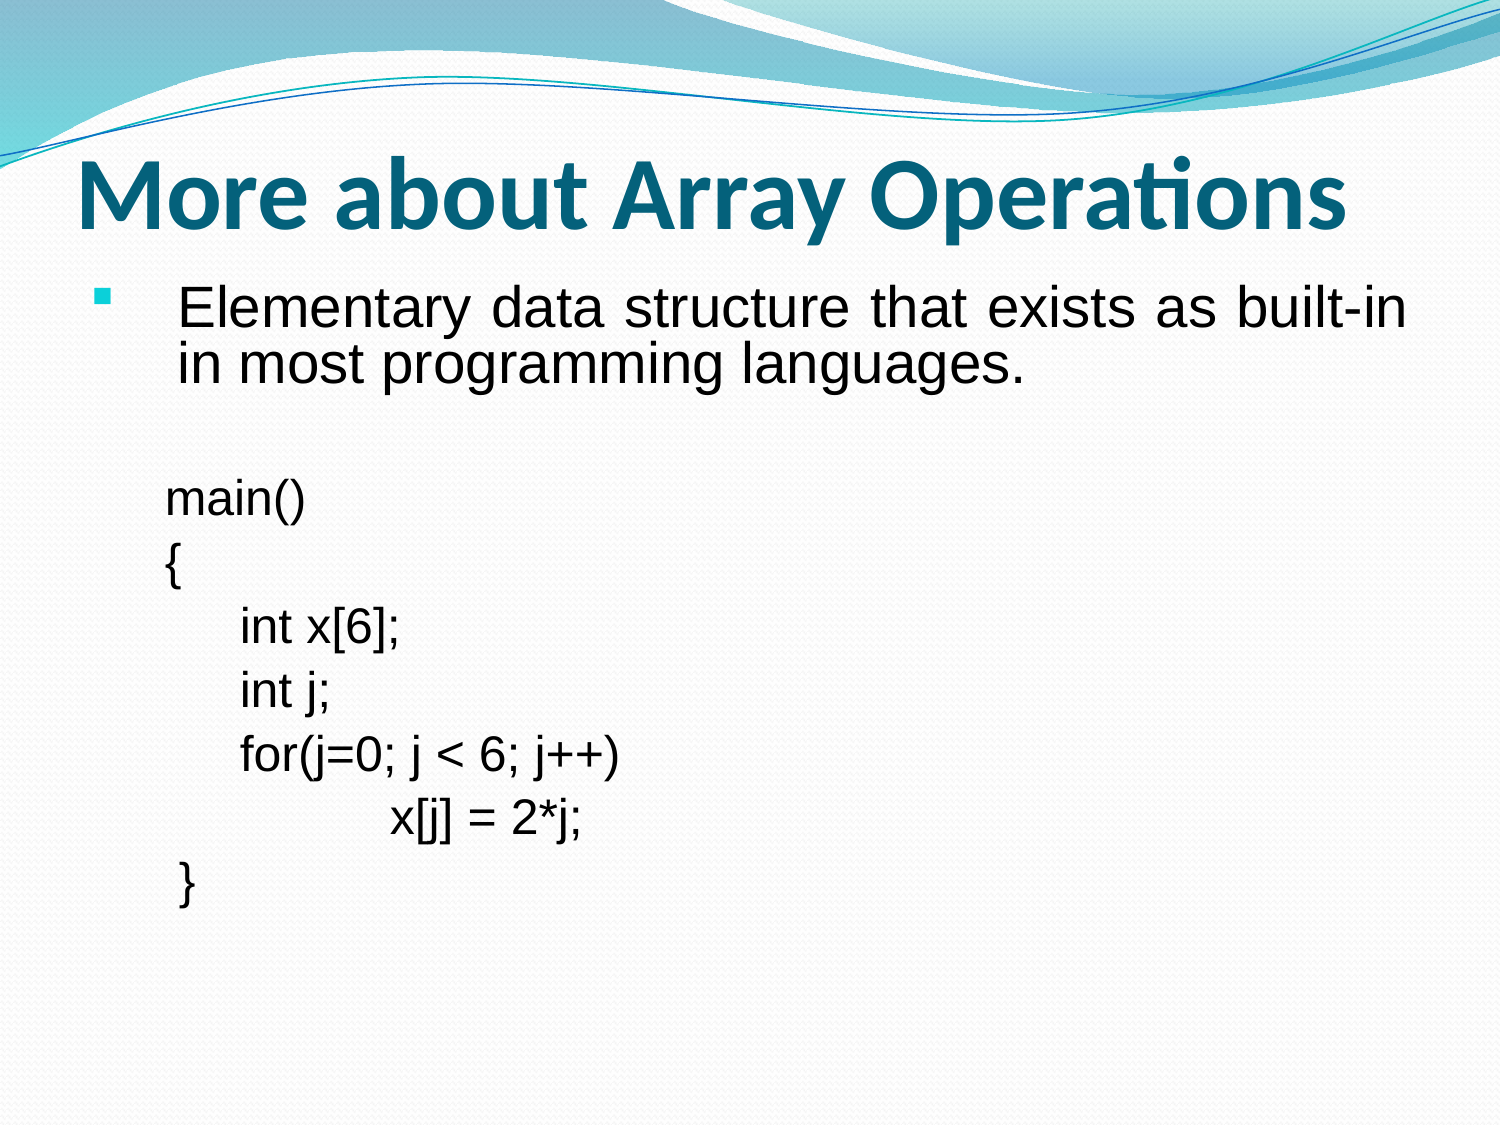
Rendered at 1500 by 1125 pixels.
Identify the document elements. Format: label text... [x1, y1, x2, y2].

title More about Array Operations [75, 87, 1425, 250]
list Elementary data structure that exists as built-in in most programming languages. main() { int x[6]; int j; for(j=0; j < 6; j++) x[j] = 2*j; } [75, 275, 1425, 995]
